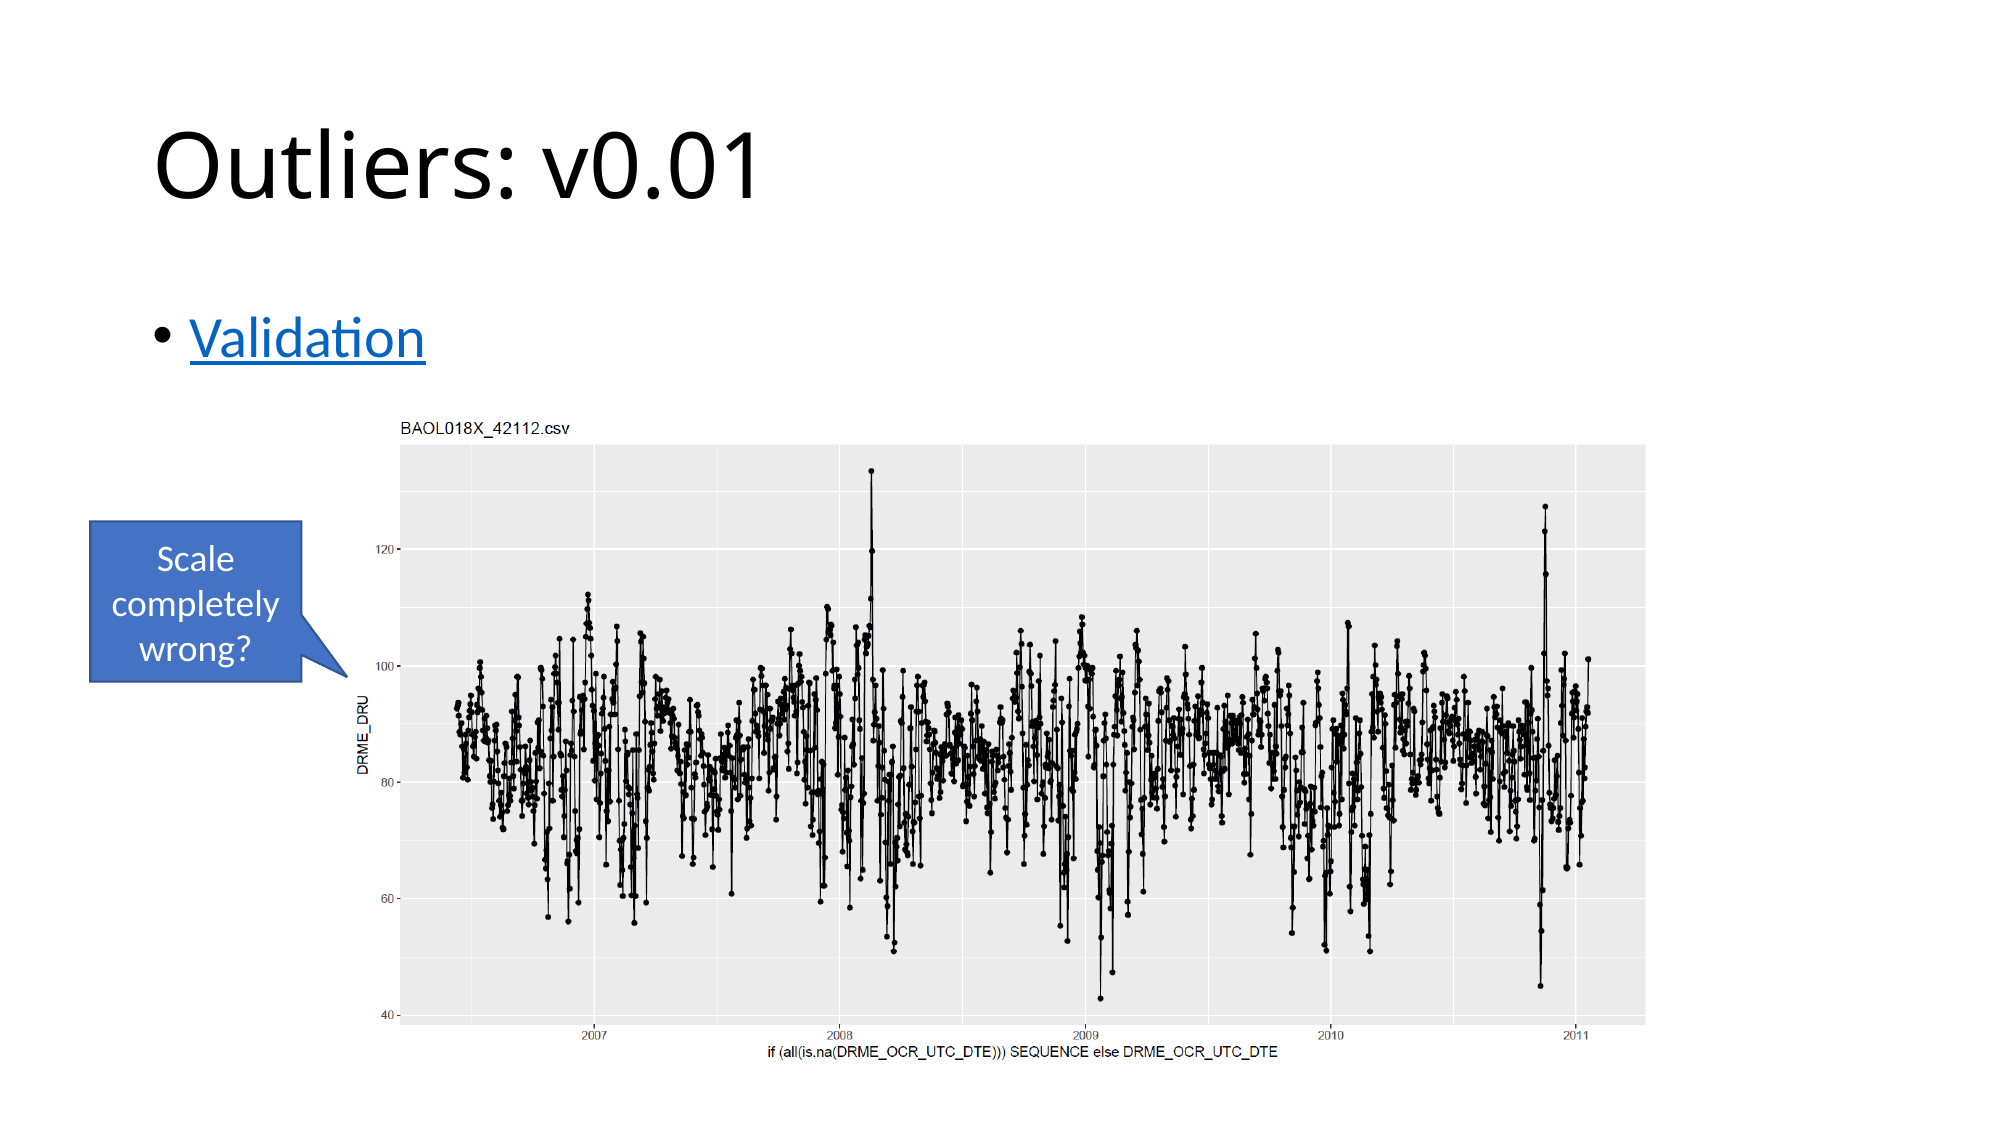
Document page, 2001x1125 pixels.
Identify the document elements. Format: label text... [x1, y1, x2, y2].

picture [350, 415, 1650, 1066]
text_box Scale completely wrong? [89, 520, 349, 683]
title Outliers: v0.01 [137, 59, 1863, 278]
list Validation [137, 299, 1863, 1014]
